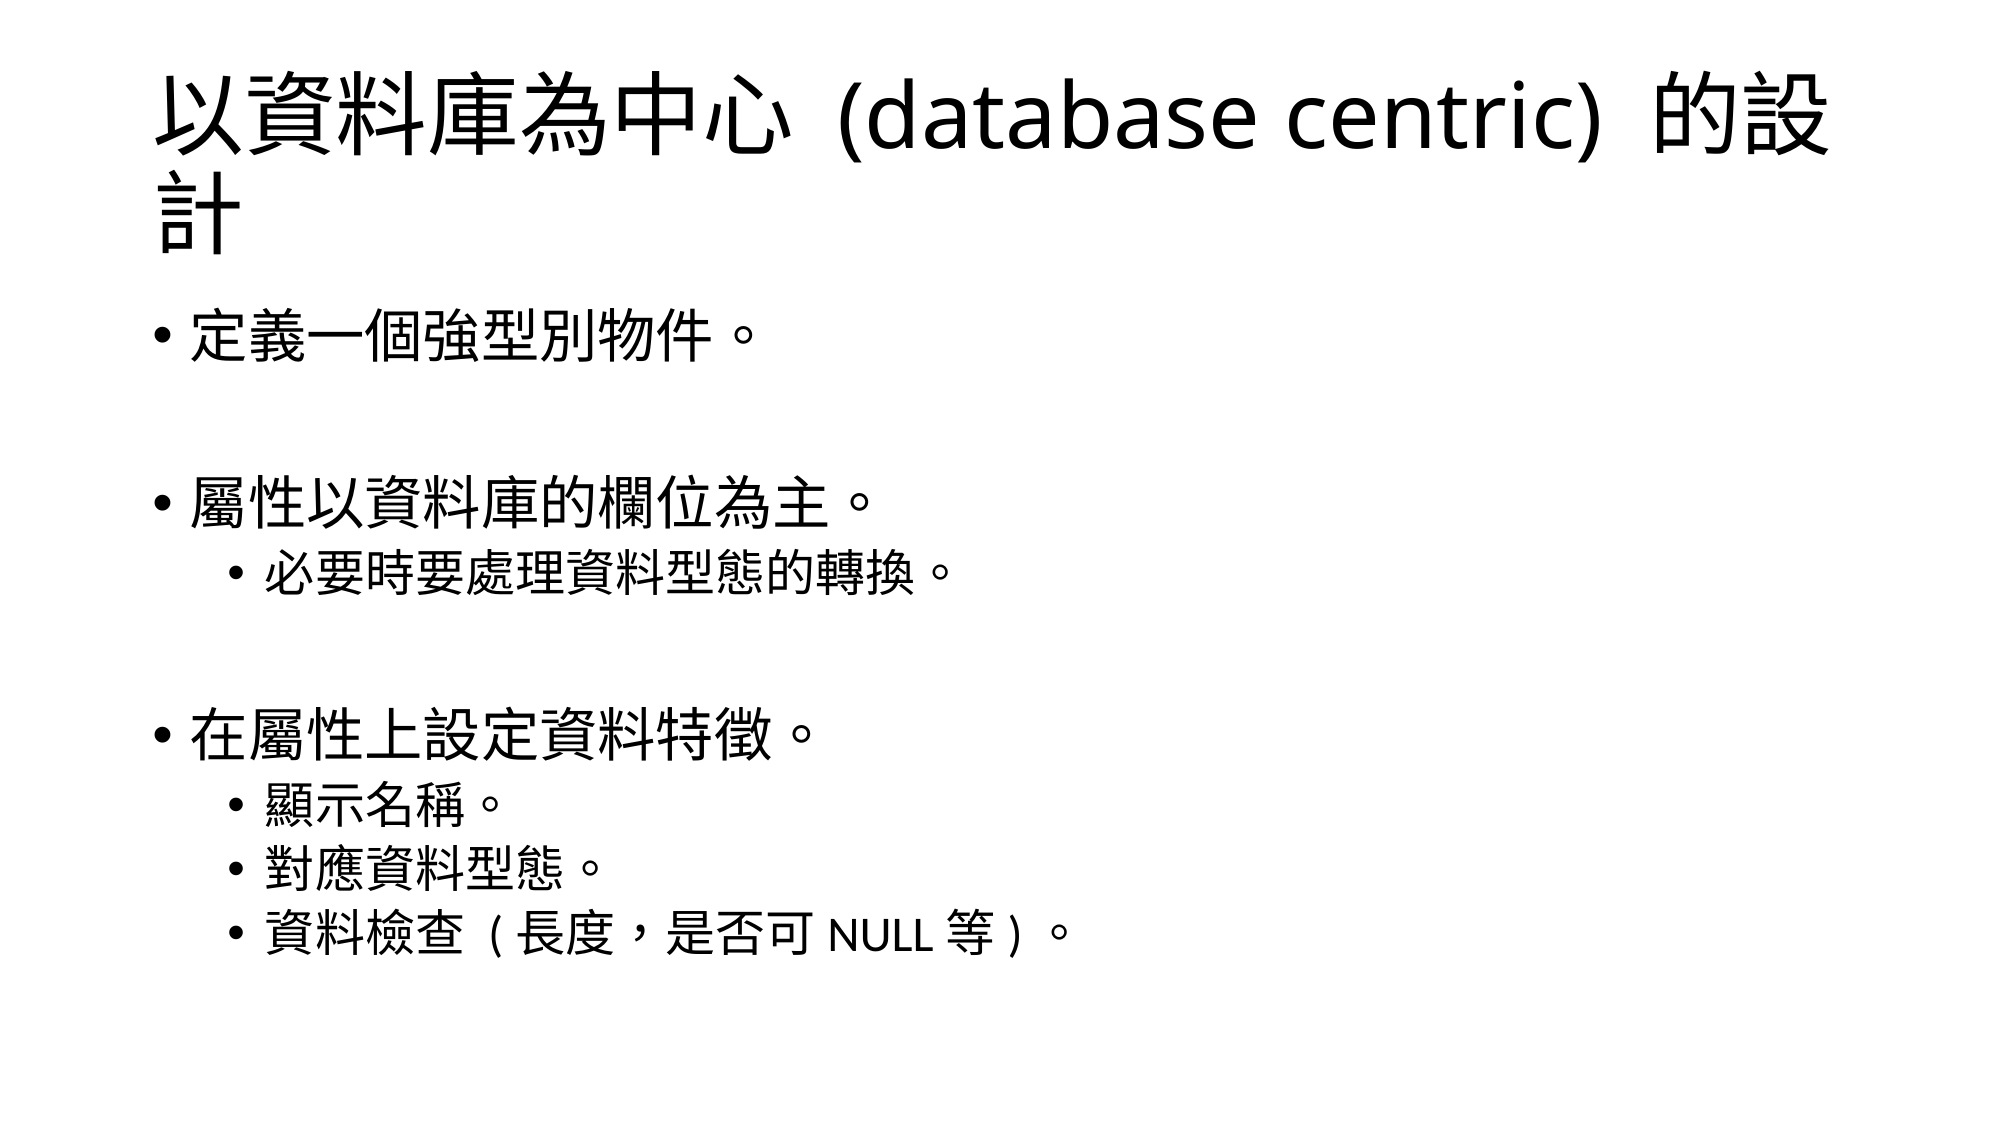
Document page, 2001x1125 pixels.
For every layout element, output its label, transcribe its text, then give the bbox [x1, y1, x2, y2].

title 以資料庫為中心 (database centric) 的設計 [137, 59, 1863, 278]
list 定義一個強型別物件。 屬性以資料庫的欄位為主。 必要時要處理資料型態的轉換。 在屬性上設定資料特徵。 顯示名稱。 對應資料型態。 資料檢查 (長度，是否可NULL等)。 [137, 299, 1863, 1014]
